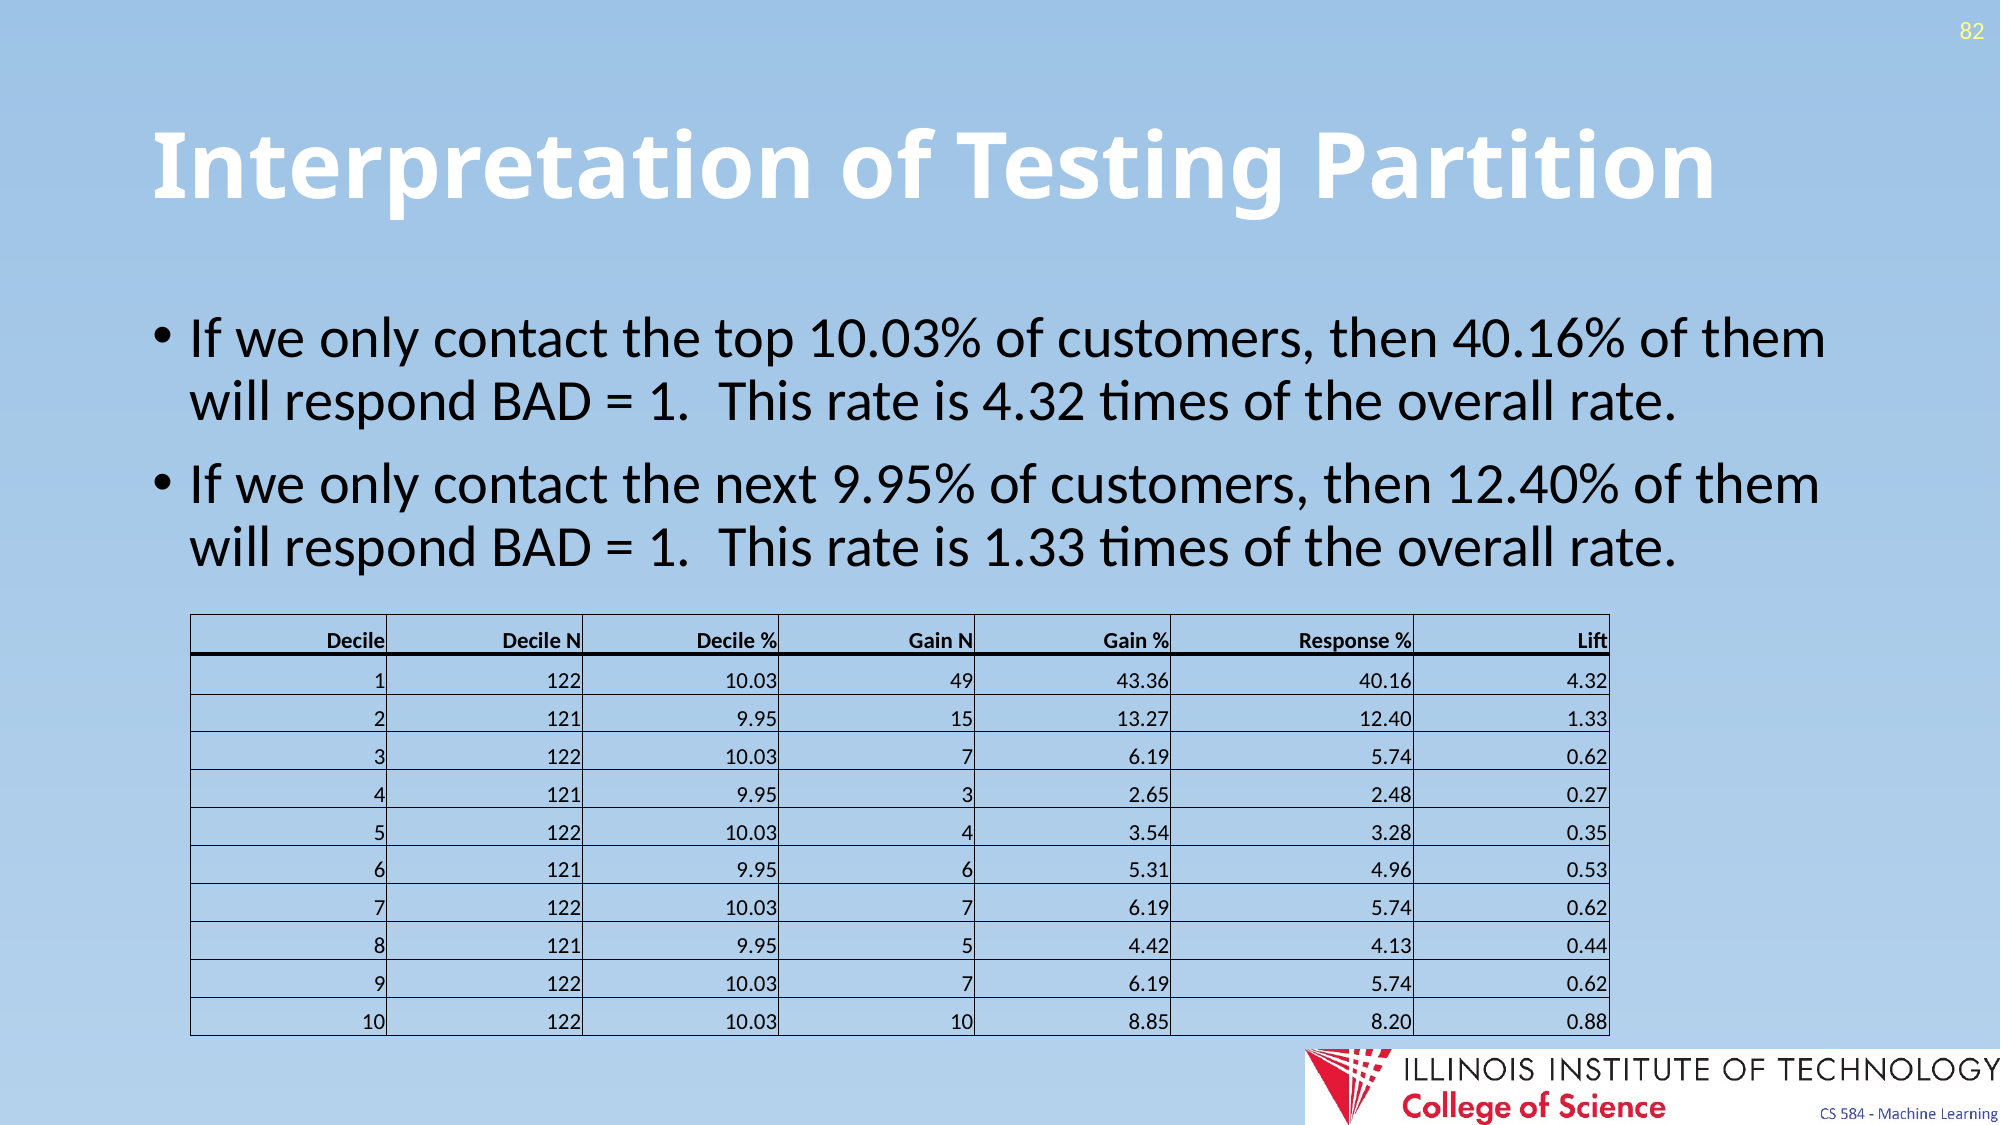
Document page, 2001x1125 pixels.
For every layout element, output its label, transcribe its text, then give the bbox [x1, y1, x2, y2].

table_cell 121 [387, 922, 582, 959]
table_cell 2.65 [975, 770, 1170, 807]
table_cell 122 [387, 656, 582, 694]
picture [1305, 1049, 2000, 1125]
table_cell 2.48 [1171, 770, 1413, 807]
table_cell 10.03 [583, 732, 778, 769]
table_cell 5 [191, 808, 386, 845]
table_cell 6.19 [975, 884, 1170, 921]
table_cell 7 [779, 884, 974, 921]
table_cell 8.20 [1171, 998, 1413, 1035]
table_cell 121 [387, 770, 582, 807]
table_cell 10 [779, 998, 974, 1035]
table_cell 9.95 [583, 695, 778, 731]
table_cell 5.74 [1171, 960, 1413, 997]
table_cell 0.44 [1414, 922, 1609, 959]
table_cell 5.74 [1171, 732, 1413, 769]
table_cell 3.28 [1171, 808, 1413, 845]
table_cell 0.62 [1414, 732, 1609, 769]
table_cell 3 [191, 732, 386, 769]
table_cell 6.19 [975, 732, 1170, 769]
table_cell 7 [191, 884, 386, 921]
list If we only contact the top 10.03% of customers, then 40.16% of them will respond BAD = 1. This rate is 4.32 times of the overall rate. If we only contact the next 9.95% of customers, then 12.40% of them will respond BAD = 1. This rate is 1.33 times of the overall rate. [137, 299, 1863, 1014]
table_cell 13.27 [975, 695, 1170, 731]
table_cell 12.40 [1171, 695, 1413, 731]
table_cell 5.31 [975, 846, 1170, 883]
table_cell 122 [387, 808, 582, 845]
table_cell 10.03 [583, 960, 778, 997]
table_header Decile % [583, 615, 778, 652]
table_cell 0.27 [1414, 770, 1609, 807]
slide_number 82 [1550, 0, 2000, 60]
table_cell 3.54 [975, 808, 1170, 845]
table_header Decile N [387, 615, 582, 652]
table_cell 8.85 [975, 998, 1170, 1035]
table_cell 9.95 [583, 846, 778, 883]
table_header Lift [1414, 615, 1609, 652]
table_cell 40.16 [1171, 656, 1413, 694]
table_cell 122 [387, 732, 582, 769]
table_cell 9.95 [583, 770, 778, 807]
table_cell 121 [387, 846, 582, 883]
table_cell 6 [779, 846, 974, 883]
table_cell 4.13 [1171, 922, 1413, 959]
table_header Decile [191, 615, 386, 652]
table_cell 122 [387, 960, 582, 997]
table_header Response % [1171, 615, 1413, 652]
table_cell 4.32 [1414, 656, 1609, 694]
table_cell 122 [387, 884, 582, 921]
table_cell 0.62 [1414, 884, 1609, 921]
table_cell 10 [191, 998, 386, 1035]
table_cell 6 [191, 846, 386, 883]
table_cell 10.03 [583, 808, 778, 845]
table_cell 4.96 [1171, 846, 1413, 883]
table_cell 0.35 [1414, 808, 1609, 845]
table_cell 5 [779, 922, 974, 959]
table_cell 43.36 [975, 656, 1170, 694]
table_cell 0.88 [1414, 998, 1609, 1035]
table_cell 4 [191, 770, 386, 807]
table_cell 8 [191, 922, 386, 959]
table_cell 5.74 [1171, 884, 1413, 921]
table_cell 7 [779, 960, 974, 997]
table_cell 7 [779, 732, 974, 769]
table_cell 49 [779, 656, 974, 694]
table_cell 0.62 [1414, 960, 1609, 997]
table_cell 2 [191, 695, 386, 731]
table_cell 3 [779, 770, 974, 807]
table_cell 1.33 [1414, 695, 1609, 731]
table_cell 10.03 [583, 884, 778, 921]
table_header Gain N [779, 615, 974, 652]
table_header Gain % [975, 615, 1170, 652]
table_cell 121 [387, 695, 582, 731]
table_cell 4 [779, 808, 974, 845]
table_cell 15 [779, 695, 974, 731]
table_cell 9.95 [583, 922, 778, 959]
table_cell 122 [387, 998, 582, 1035]
table_cell 4.42 [975, 922, 1170, 959]
table_cell 6.19 [975, 960, 1170, 997]
table_cell 0.53 [1414, 846, 1609, 883]
title Interpretation of Testing Partition [137, 59, 1863, 278]
table_cell 1 [191, 656, 386, 694]
table_cell 10.03 [583, 998, 778, 1035]
table_cell 9 [191, 960, 386, 997]
table_cell 10.03 [583, 656, 778, 694]
